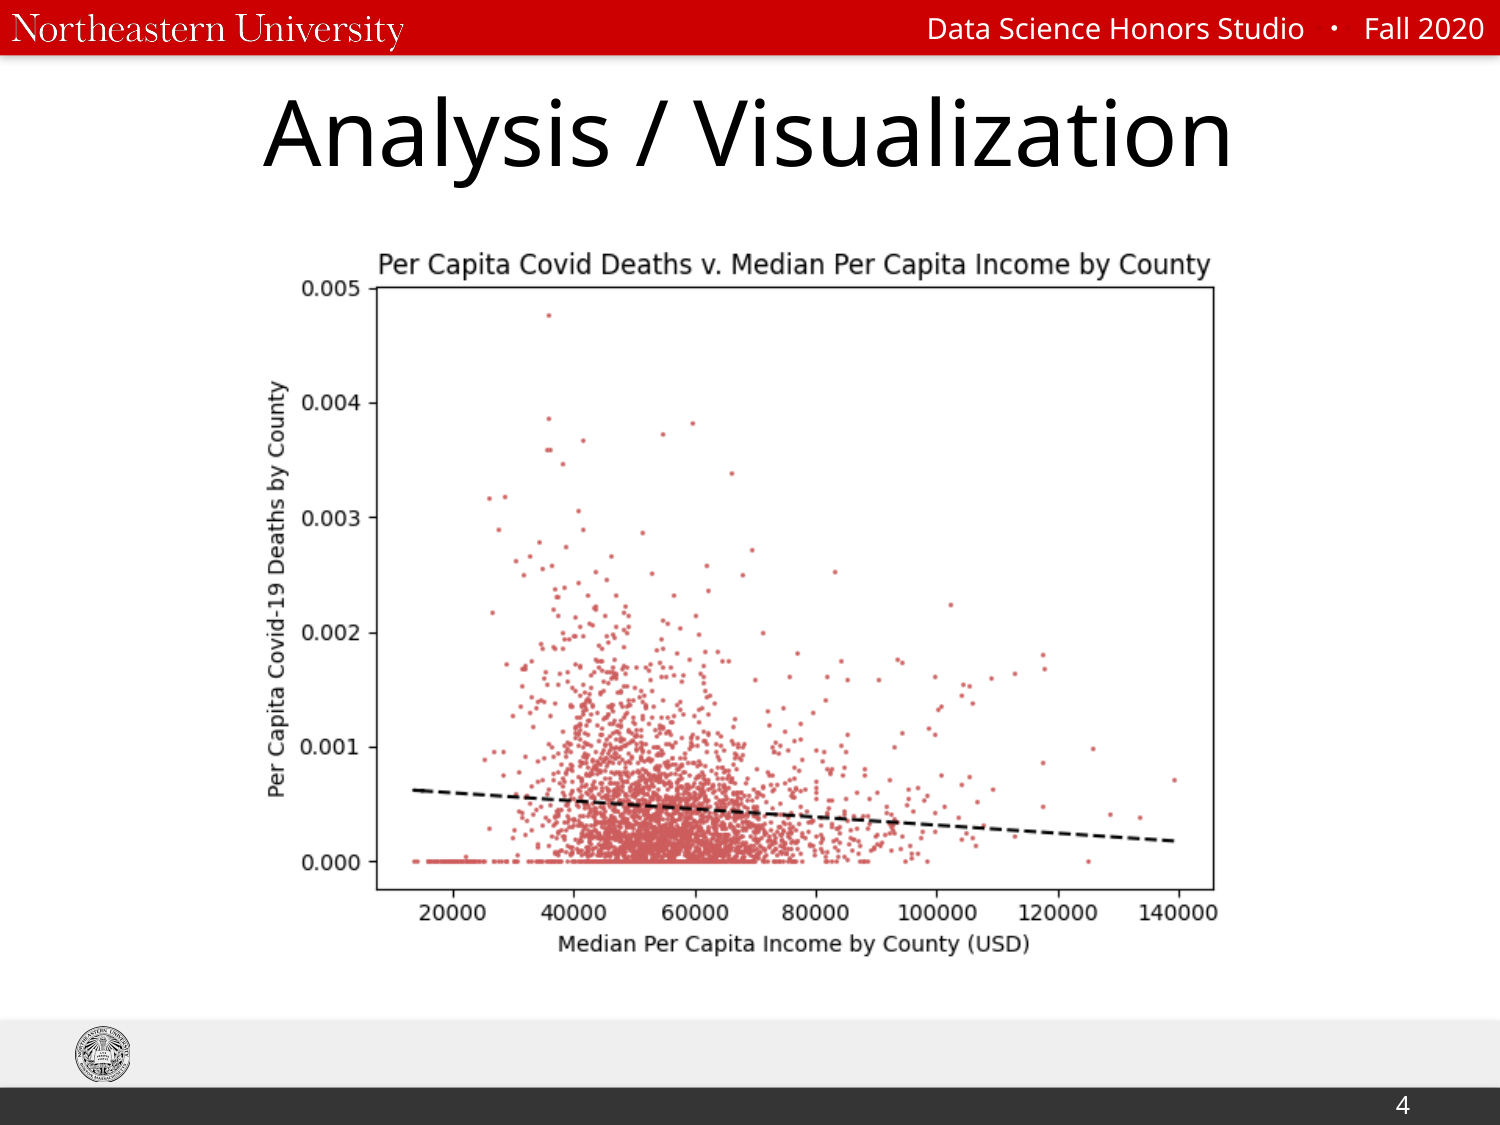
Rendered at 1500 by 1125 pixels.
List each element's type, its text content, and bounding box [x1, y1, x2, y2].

picture [245, 229, 1247, 981]
title Analysis / Visualization [75, 80, 1425, 179]
picture [11, 14, 404, 53]
slide_number ‹#› [1245, 1087, 1425, 1125]
picture [75, 1026, 130, 1082]
